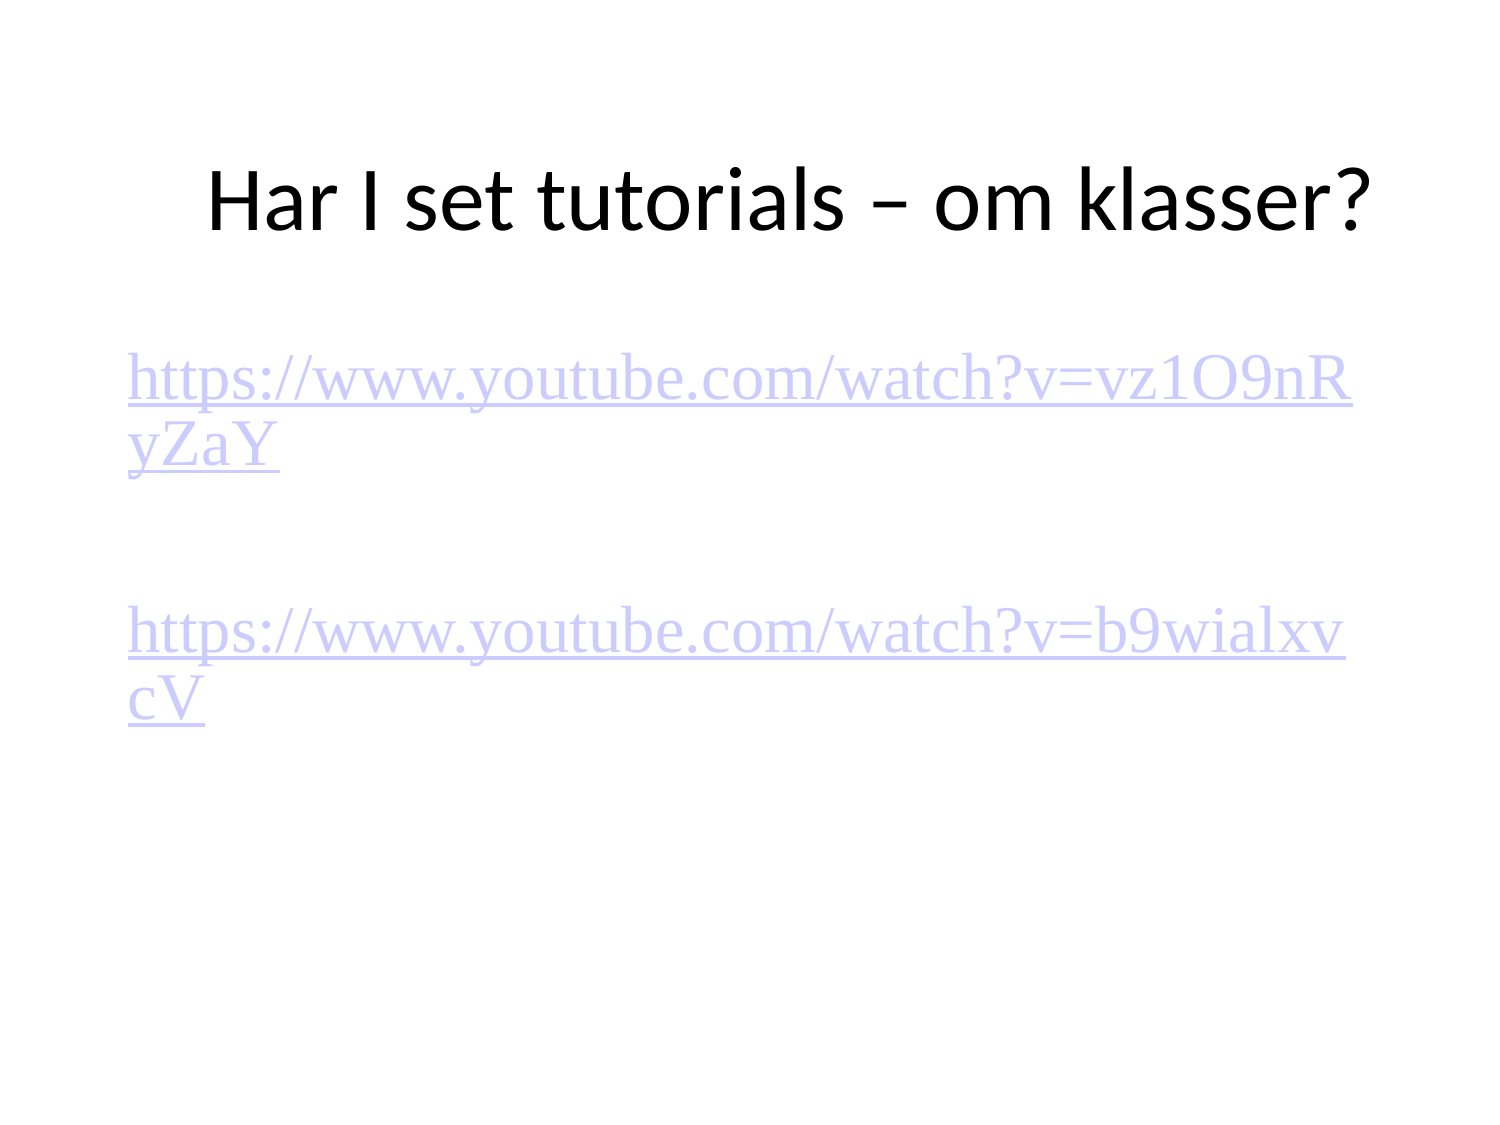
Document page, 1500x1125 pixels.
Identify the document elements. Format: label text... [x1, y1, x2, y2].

title Har I set tutorials – om klasser? [112, 99, 1471, 288]
list https://www.youtube.com/watch?v=vz1O9nRyZaY https://www.youtube.com/watch?v=b9wialxvcV [112, 324, 1388, 1000]
